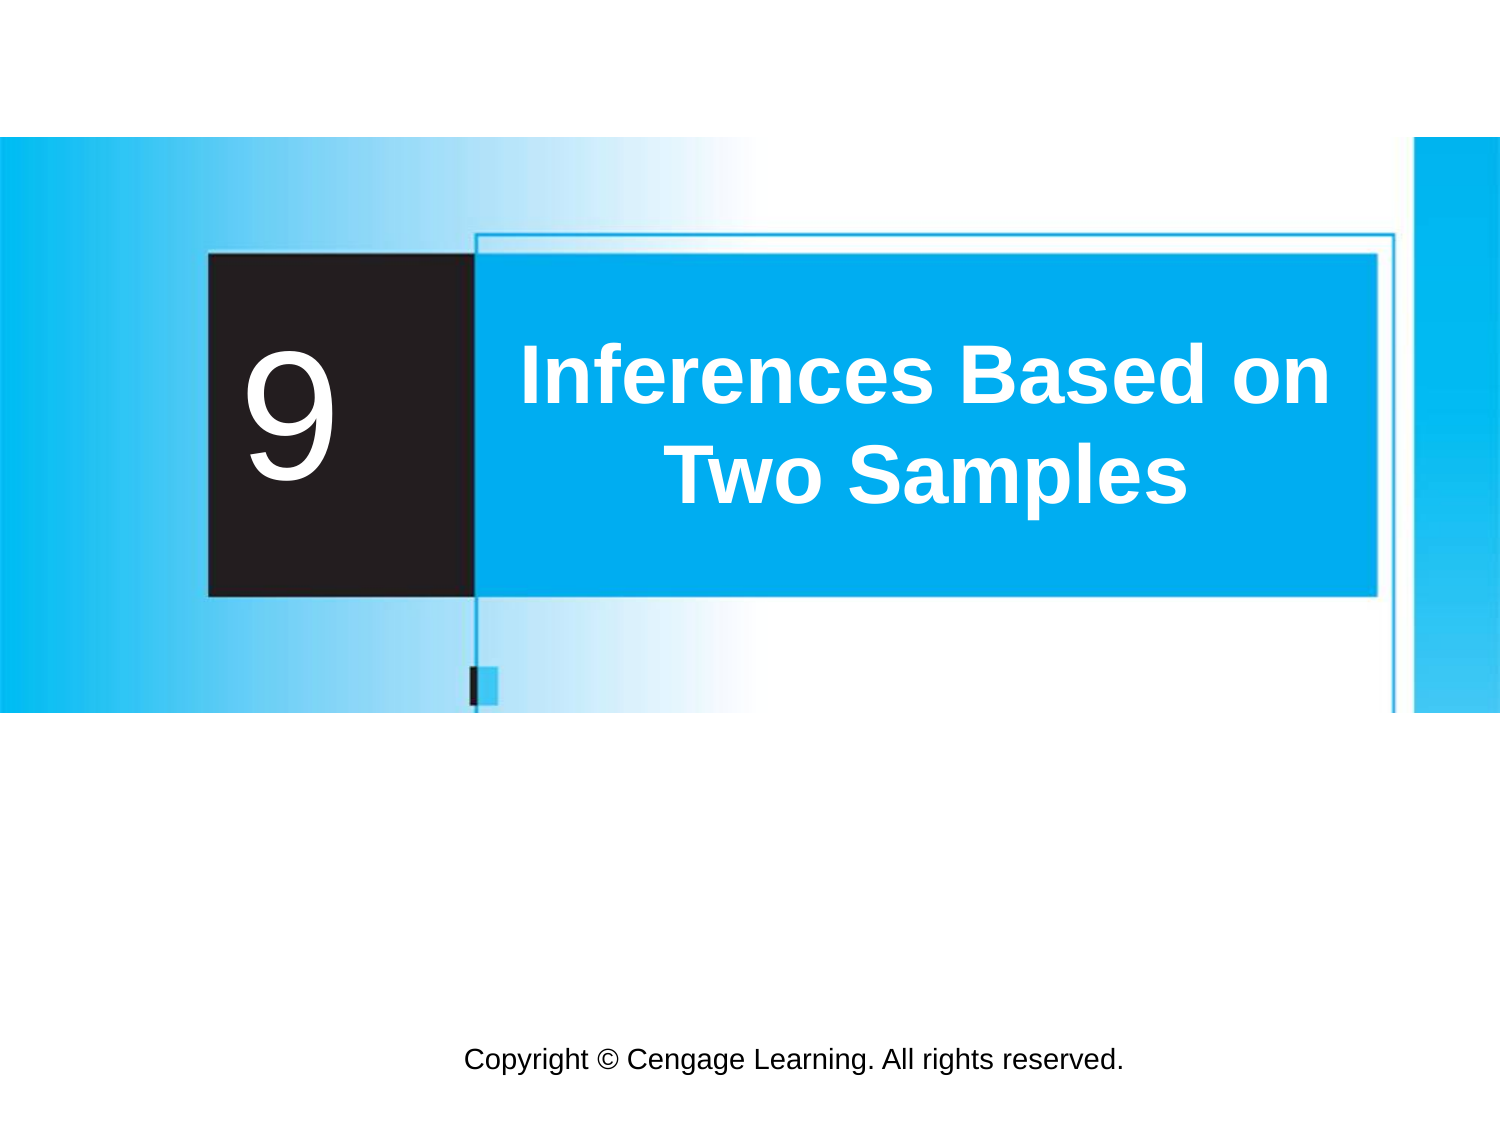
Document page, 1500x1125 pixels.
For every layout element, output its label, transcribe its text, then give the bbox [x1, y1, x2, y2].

text_box Copyright © Cengage Learning. All rights reserved. [349, 1024, 1250, 1085]
picture [58, 137, 1500, 713]
